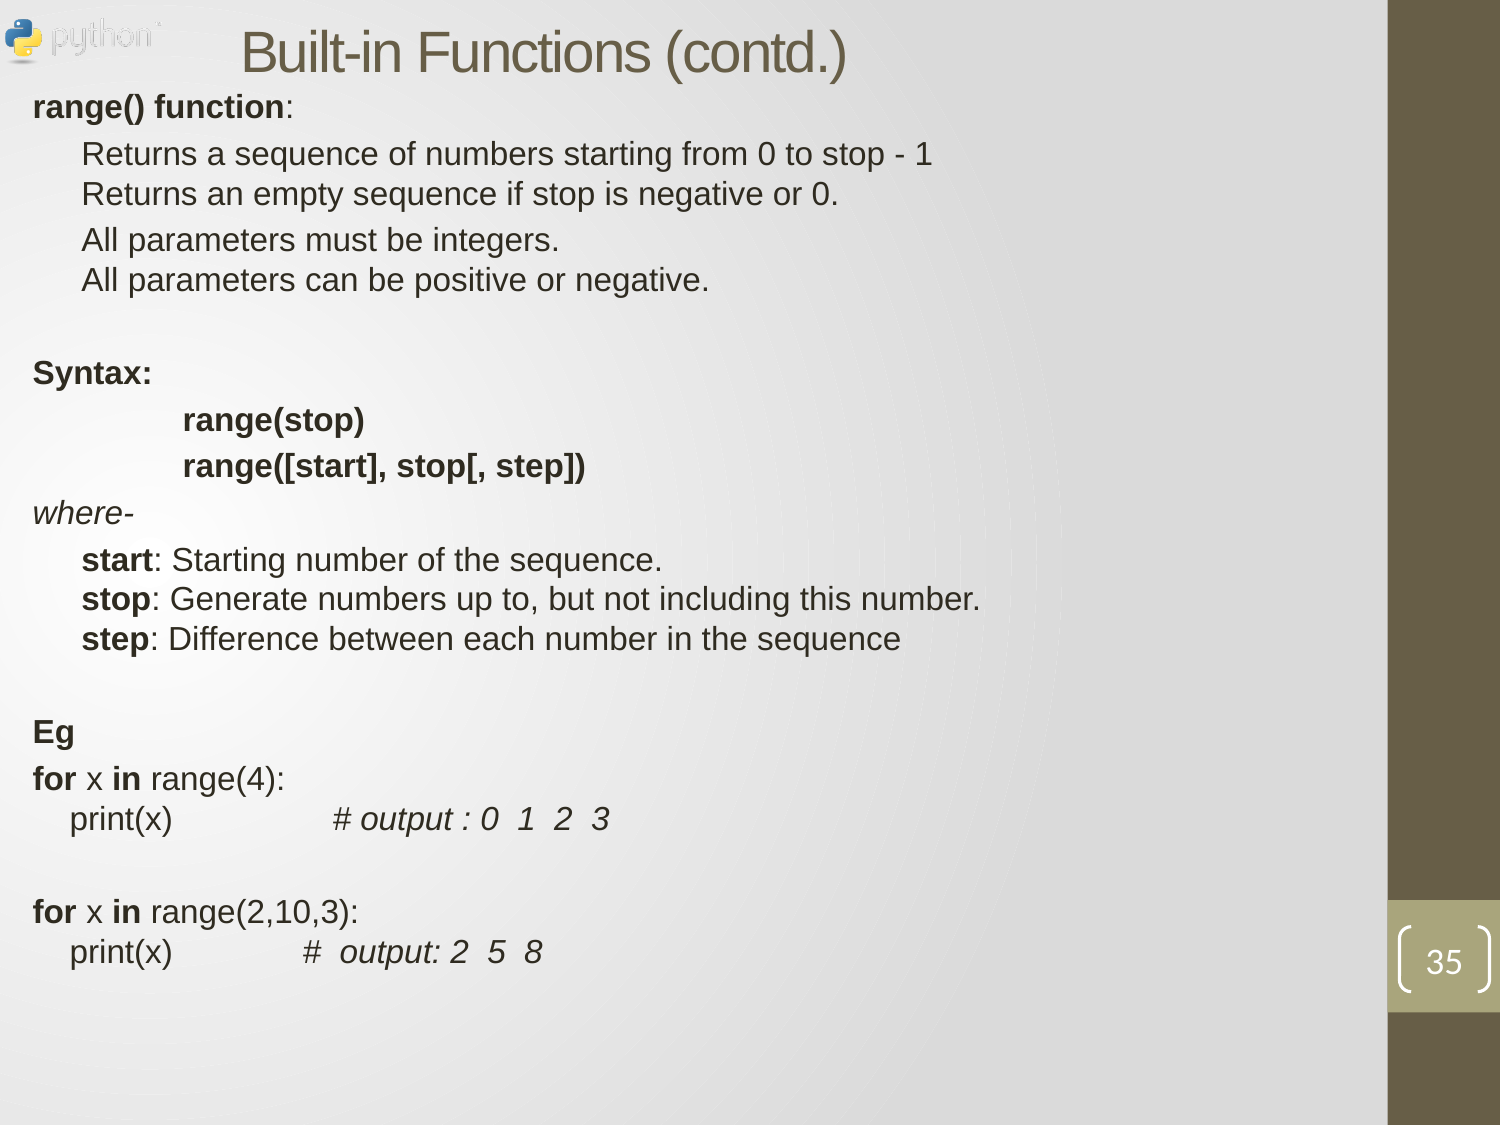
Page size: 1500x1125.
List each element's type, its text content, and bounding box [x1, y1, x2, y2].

list range() function: Returns a sequence of numbers starting from 0 to stop - 1 Returns an empty sequence if stop is negative or 0. All parameters must be integers. All parameters can be positive or negative. Syntax: range(stop) range([start], stop[, step]) where- start: Starting number of the sequence. stop: Generate numbers up to, but not including this number. step: Difference between each number in the sequence Eg for x in range(4): print(x) # output : 0 1 2 3 for x in range(2,10,3): print(x) # output: 2 5 8 [17, 78, 1471, 1106]
slide_number 35 [1397, 925, 1492, 994]
picture [0, 11, 190, 67]
title Built-in Functions (contd.) [123, 19, 1427, 78]
